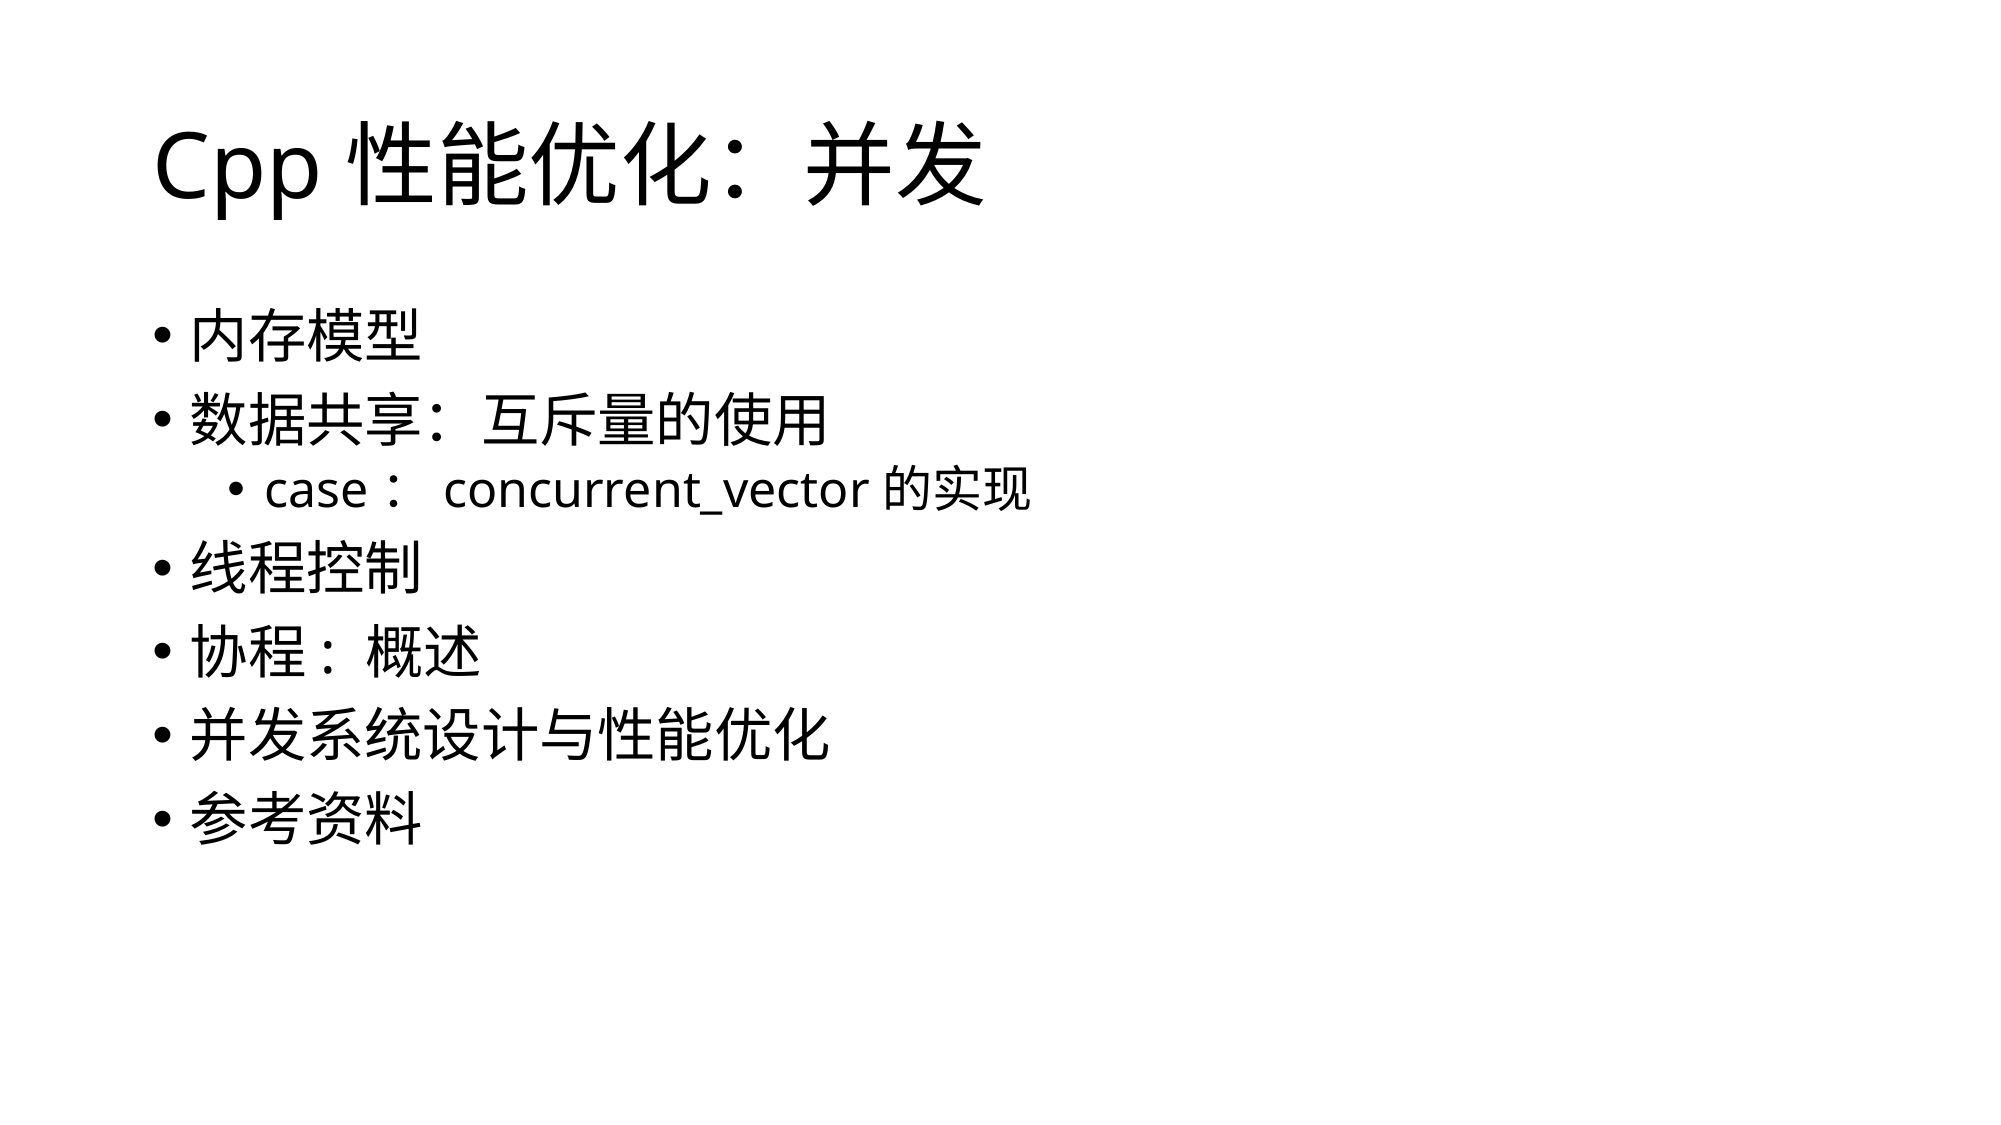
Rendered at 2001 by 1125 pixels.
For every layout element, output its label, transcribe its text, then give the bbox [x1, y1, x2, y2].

title Cpp性能优化：并发 [137, 59, 1863, 278]
list 内存模型 数据共享：互斥量的使用 case：concurrent_vector的实现 线程控制 协程: 概述 并发系统设计与性能优化 参考资料 [137, 299, 1863, 1014]
